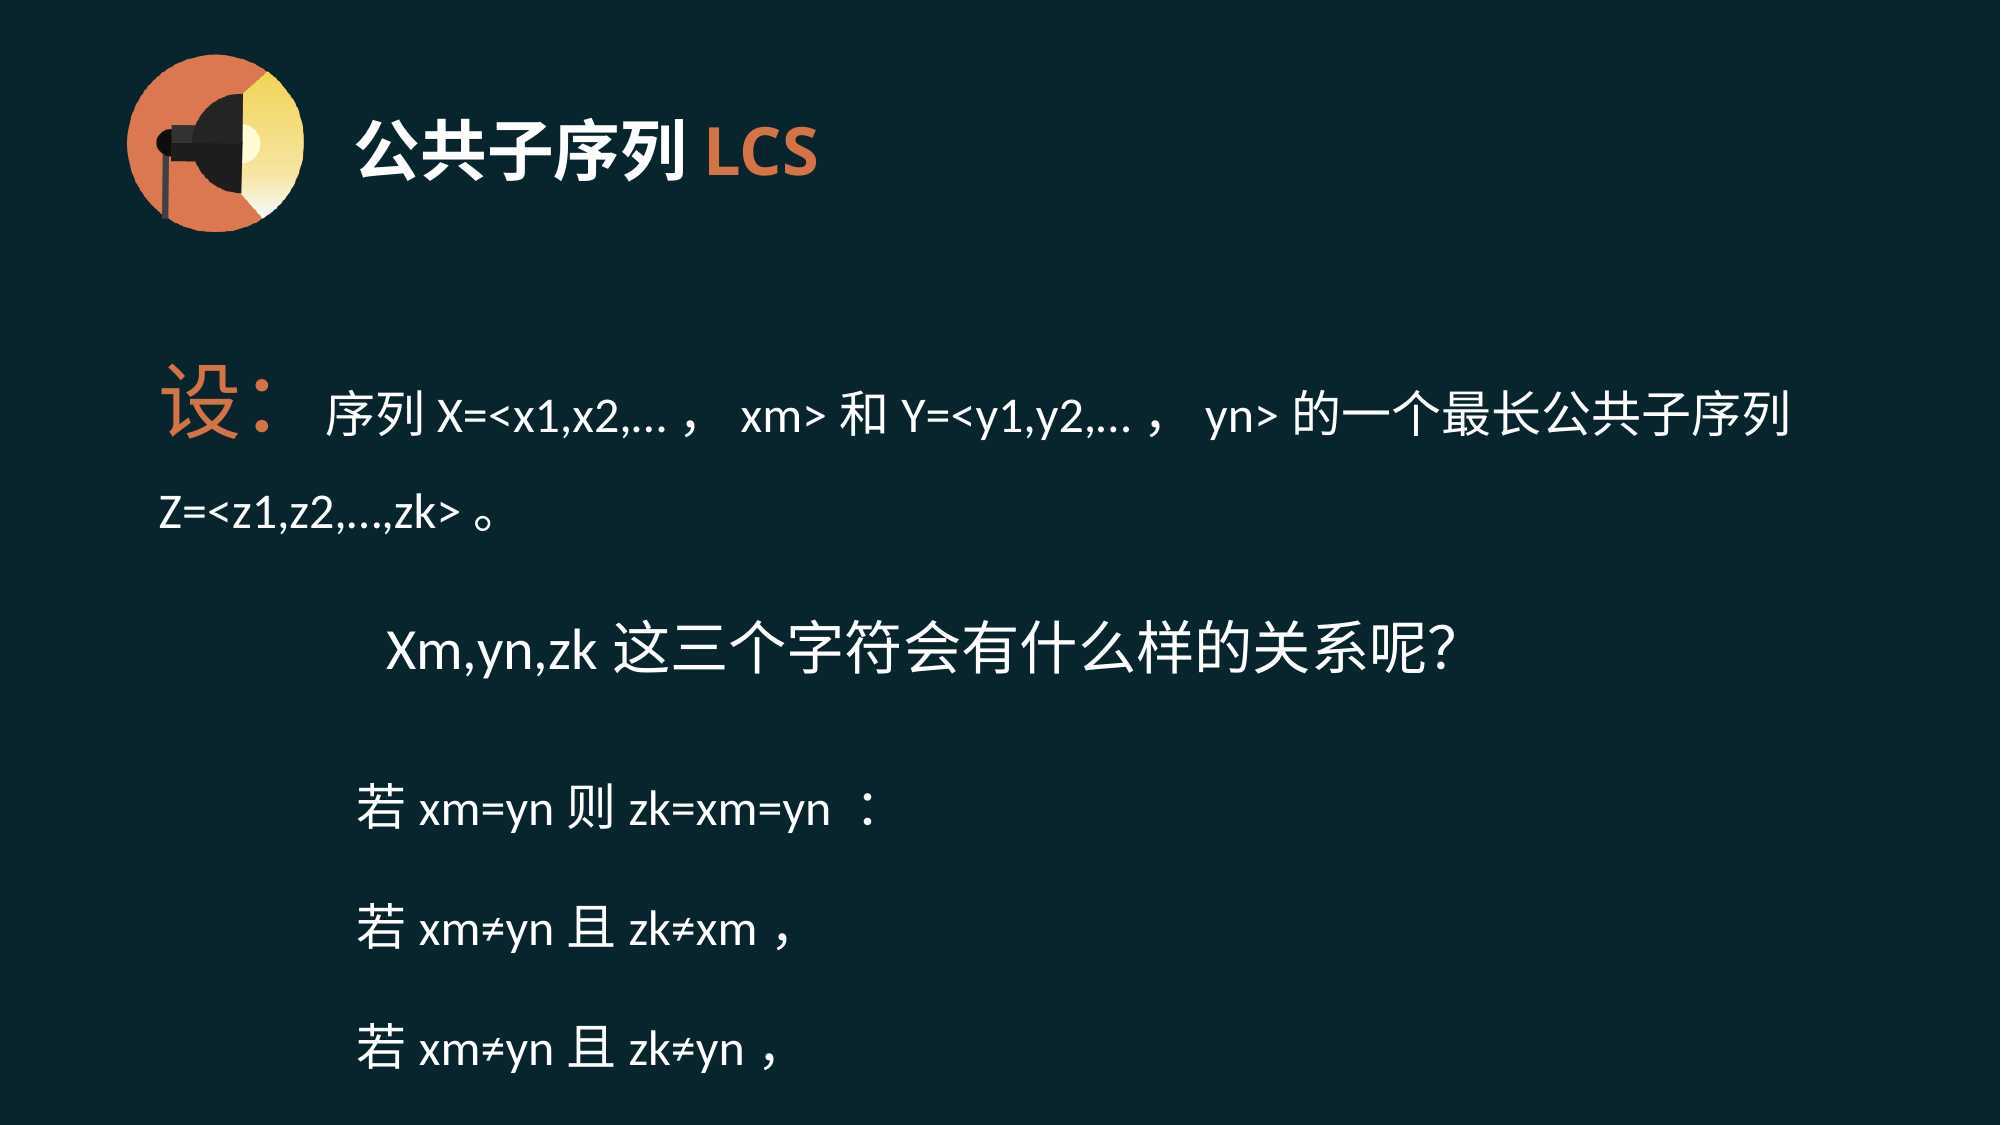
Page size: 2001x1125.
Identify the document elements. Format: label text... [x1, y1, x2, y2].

text_box Xm,yn,zk这三个字符会有什么样的关系呢？ [371, 603, 1532, 689]
text_box 若xm=yn则zk=xm=yn ： 若xm≠yn且zk≠xm， 若xm≠yn且zk≠yn， [342, 707, 1766, 1083]
picture [126, 54, 304, 232]
text_box 设：序列X=<x1,x2,…，xm>和Y=<y1,y2,…，yn>的一个最长公共子序列Z=<z1,z2,…,zk>。 [143, 291, 1856, 547]
title 公共子序列LCS [338, 90, 1532, 209]
